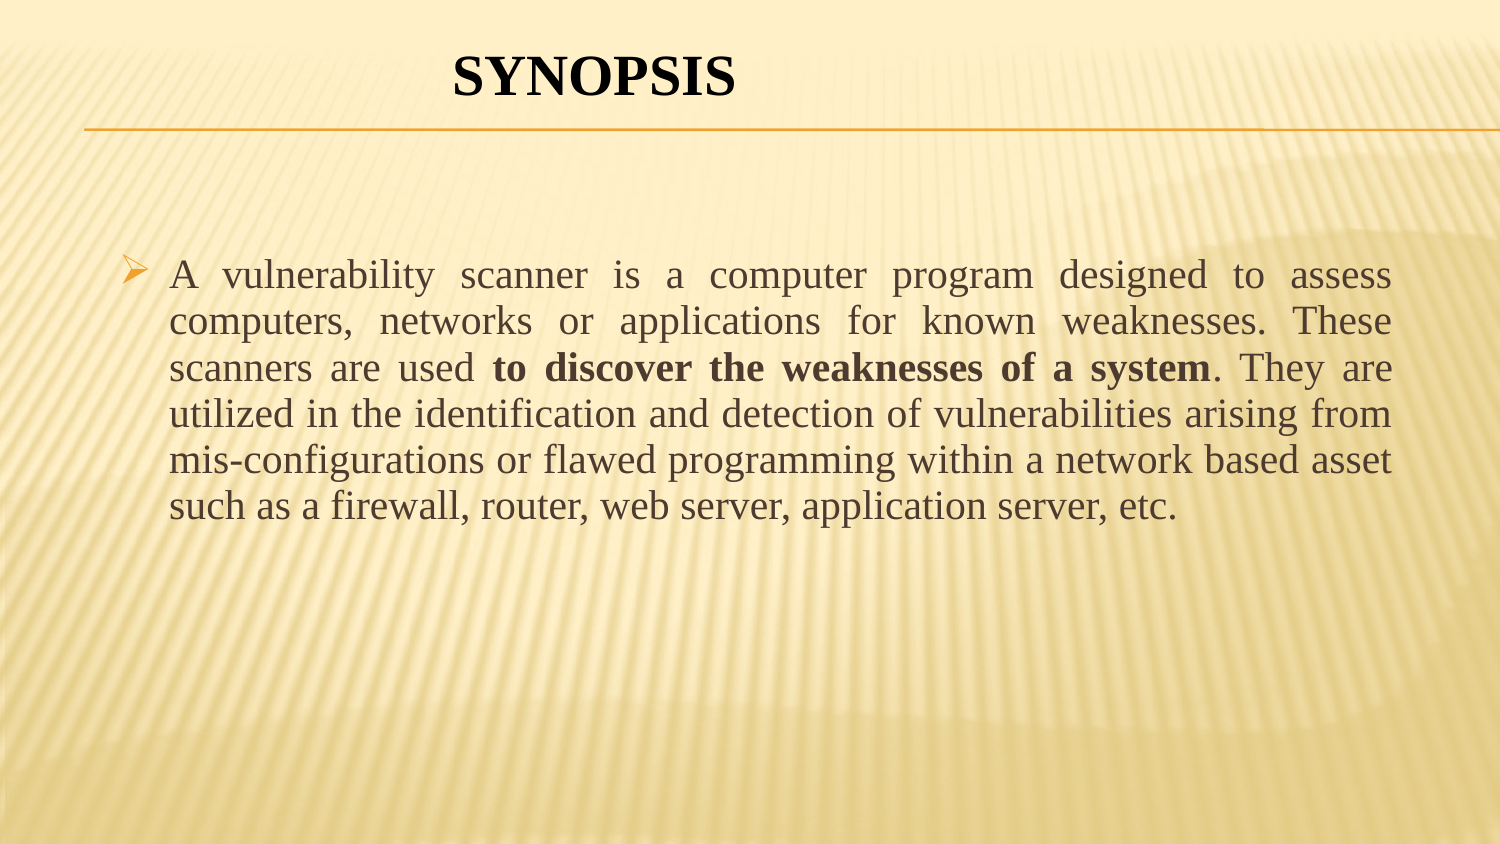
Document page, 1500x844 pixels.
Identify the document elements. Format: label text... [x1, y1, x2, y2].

list A vulnerability scanner is a computer program designed to assess computers, networks or applications for known weaknesses. These scanners are used to discover the weaknesses of a system. They are utilized in the identification and detection of vulnerabilities arising from mis-configurations or flawed programming within a network based asset such as a firewall, router, web server, application server, etc. [79, 145, 1408, 844]
picture [0, 0, 1500, 844]
title SYNOPSIS [437, 21, 1091, 116]
